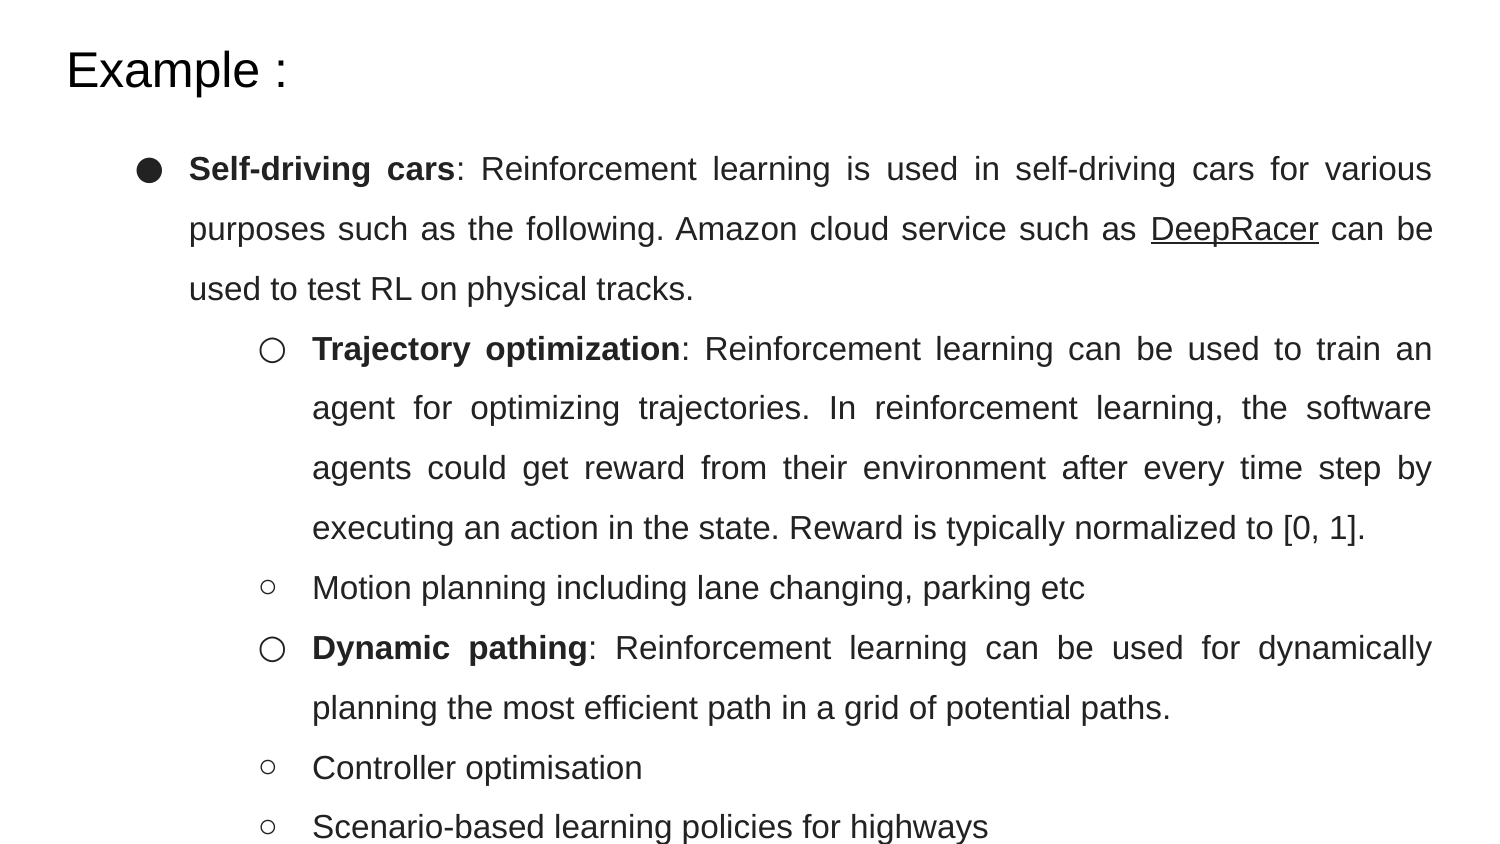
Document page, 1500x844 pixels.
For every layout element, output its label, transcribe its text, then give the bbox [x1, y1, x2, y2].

title Example : [51, 21, 1449, 112]
list Self-driving cars: Reinforcement learning is used in self-driving cars for various purposes such as the following. Amazon cloud service such as DeepRacer can be used to test RL on physical tracks. Trajectory optimization: Reinforcement learning can be used to train an agent for optimizing trajectories. In reinforcement learning, the software agents could get reward from their environment after every time step by executing an action in the state. Reward is typically normalized to [0, 1]. Motion planning including lane changing, parking etc Dynamic pathing: Reinforcement learning can be used for dynamically planning the most efficient path in a grid of potential paths. Controller optimisation Scenario-based learning policies for highways [51, 112, 1449, 828]
